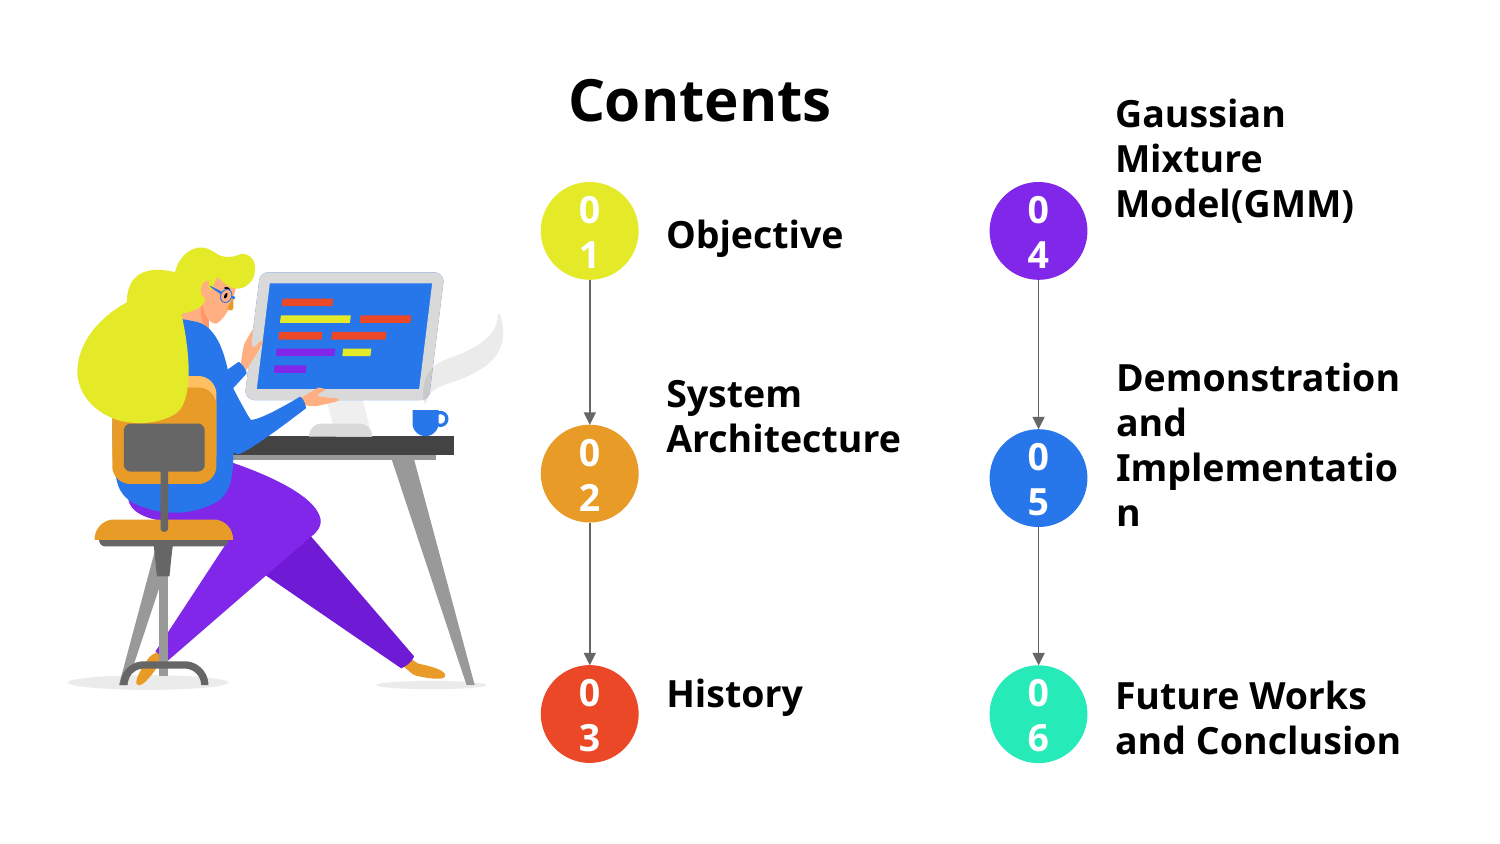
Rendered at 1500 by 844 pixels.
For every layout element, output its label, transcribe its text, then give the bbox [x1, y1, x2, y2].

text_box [975, 136, 1426, 281]
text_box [67, 247, 504, 691]
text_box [989, 428, 1427, 528]
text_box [540, 410, 977, 523]
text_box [540, 181, 970, 281]
title Contents [24, 67, 1375, 129]
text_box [540, 664, 977, 764]
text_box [989, 665, 1426, 764]
